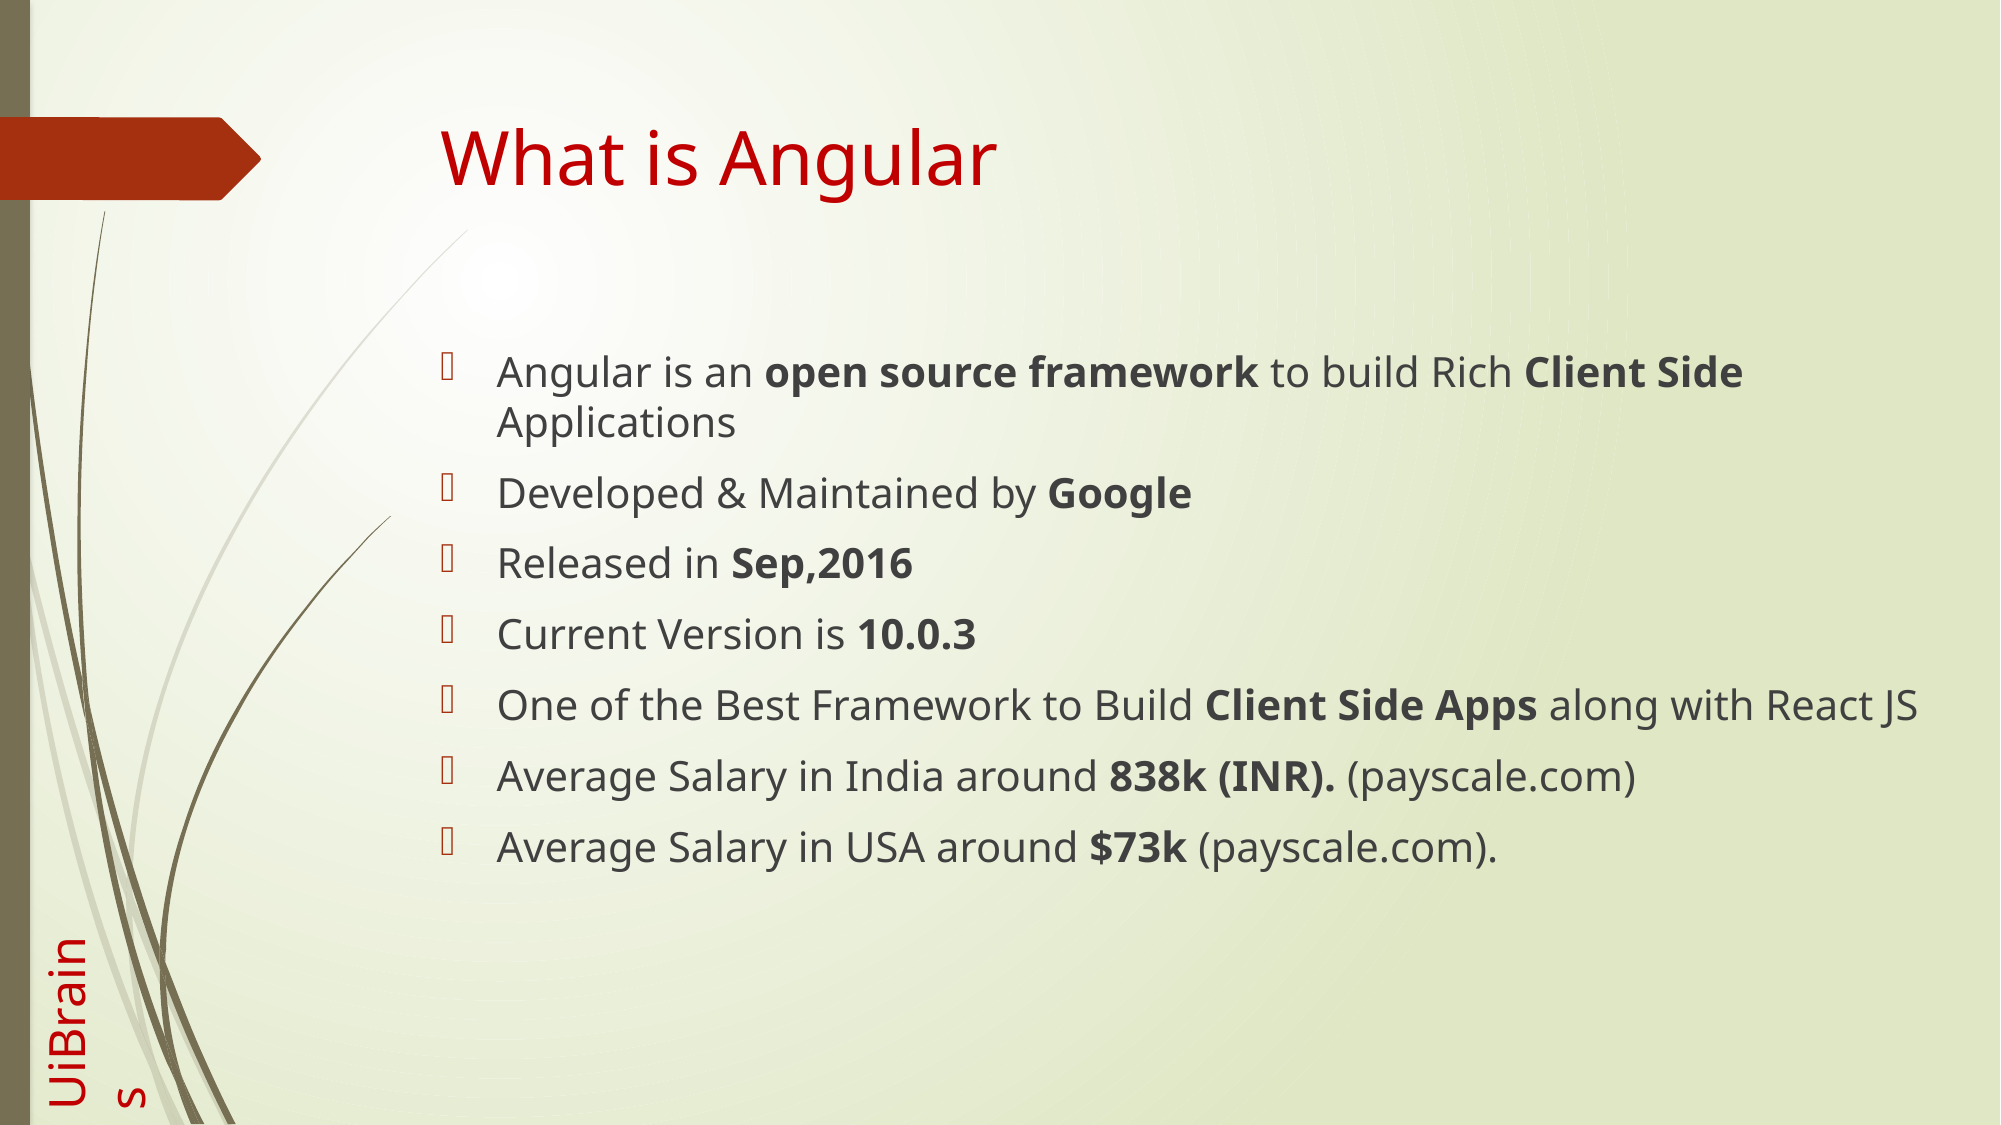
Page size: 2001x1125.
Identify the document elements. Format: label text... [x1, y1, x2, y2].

title What is Angular [425, 102, 1888, 313]
list Angular is an open source framework to build Rich Client Side Applications Developed & Maintained by Google Released in Sep,2016 Current Version is 10.0.3 One of the Best Framework to Build Client Side Apps along with React JS Average Salary in India around 838k (INR). (payscale.com) Average Salary in USA around $73k (payscale.com). [425, 338, 2000, 933]
text_box UiBrains [28, 907, 163, 1125]
